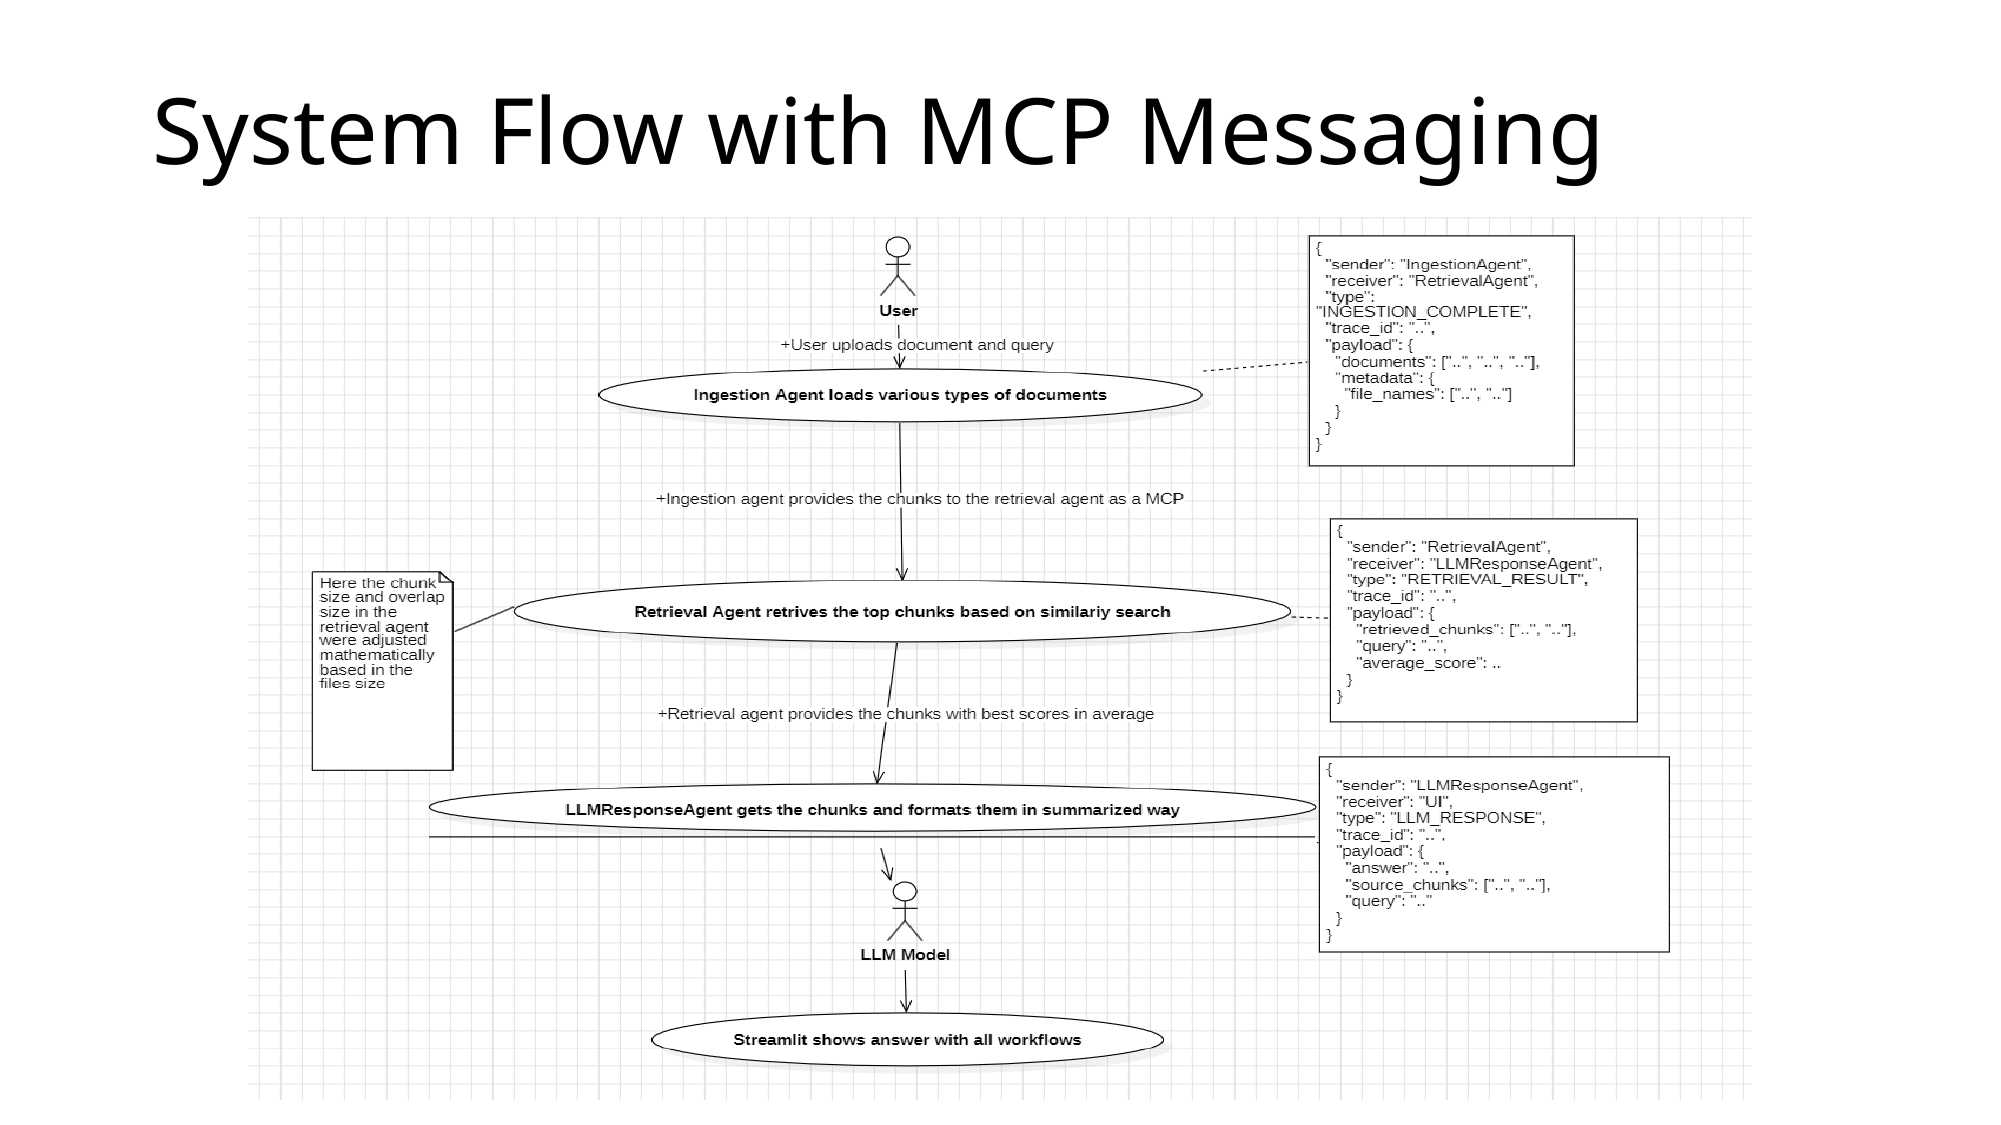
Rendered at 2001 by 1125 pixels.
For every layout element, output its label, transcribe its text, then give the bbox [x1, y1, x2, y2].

picture [247, 216, 1753, 1100]
title System Flow with MCP Messaging [137, 25, 1863, 244]
